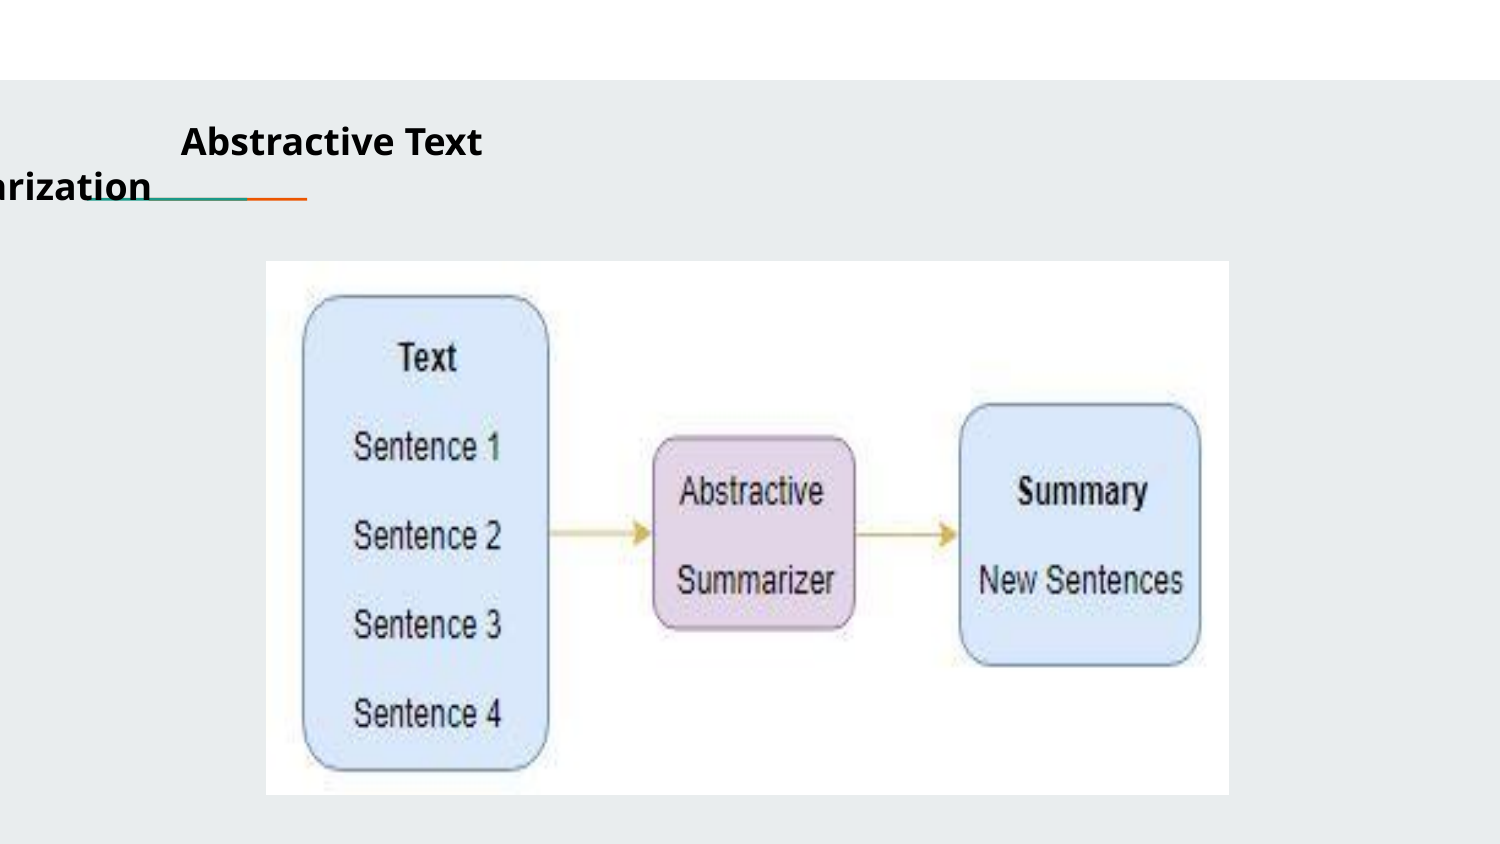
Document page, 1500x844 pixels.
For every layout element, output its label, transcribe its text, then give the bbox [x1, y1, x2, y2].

text_box Abstractive Text Summarization [0, 103, 759, 224]
picture [222, 230, 1261, 807]
